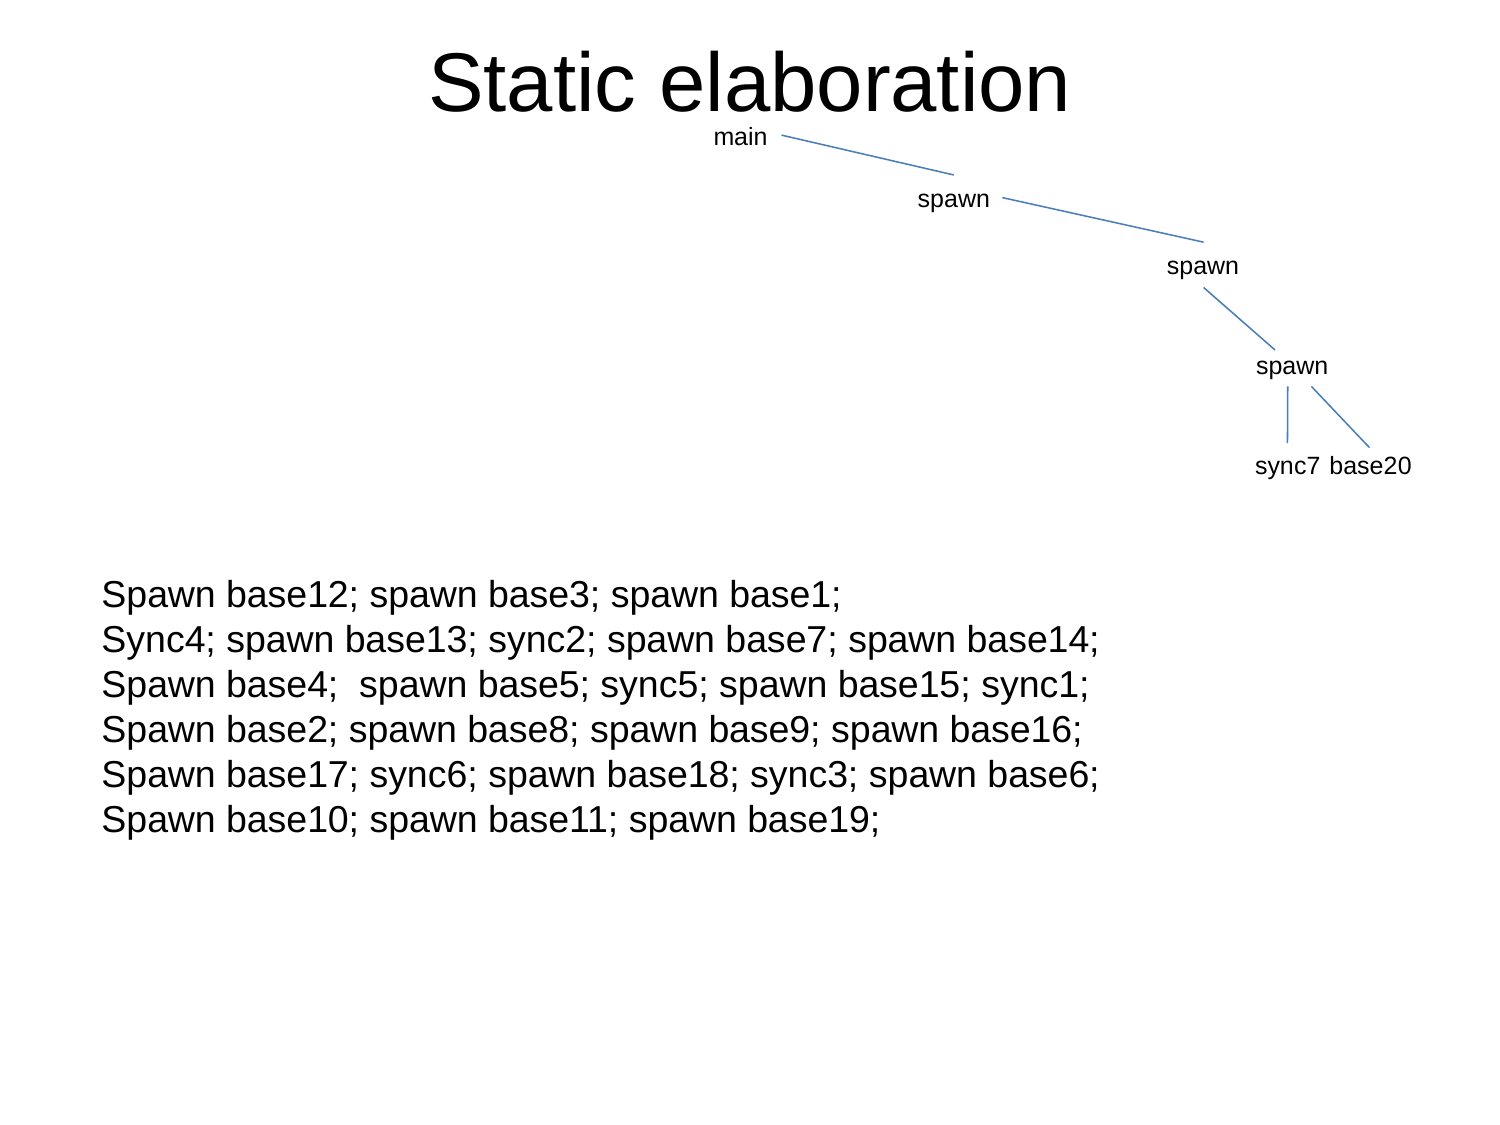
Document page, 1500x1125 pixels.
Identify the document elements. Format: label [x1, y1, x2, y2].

text_box [74, 20, 1427, 488]
text_box [86, 562, 1126, 893]
